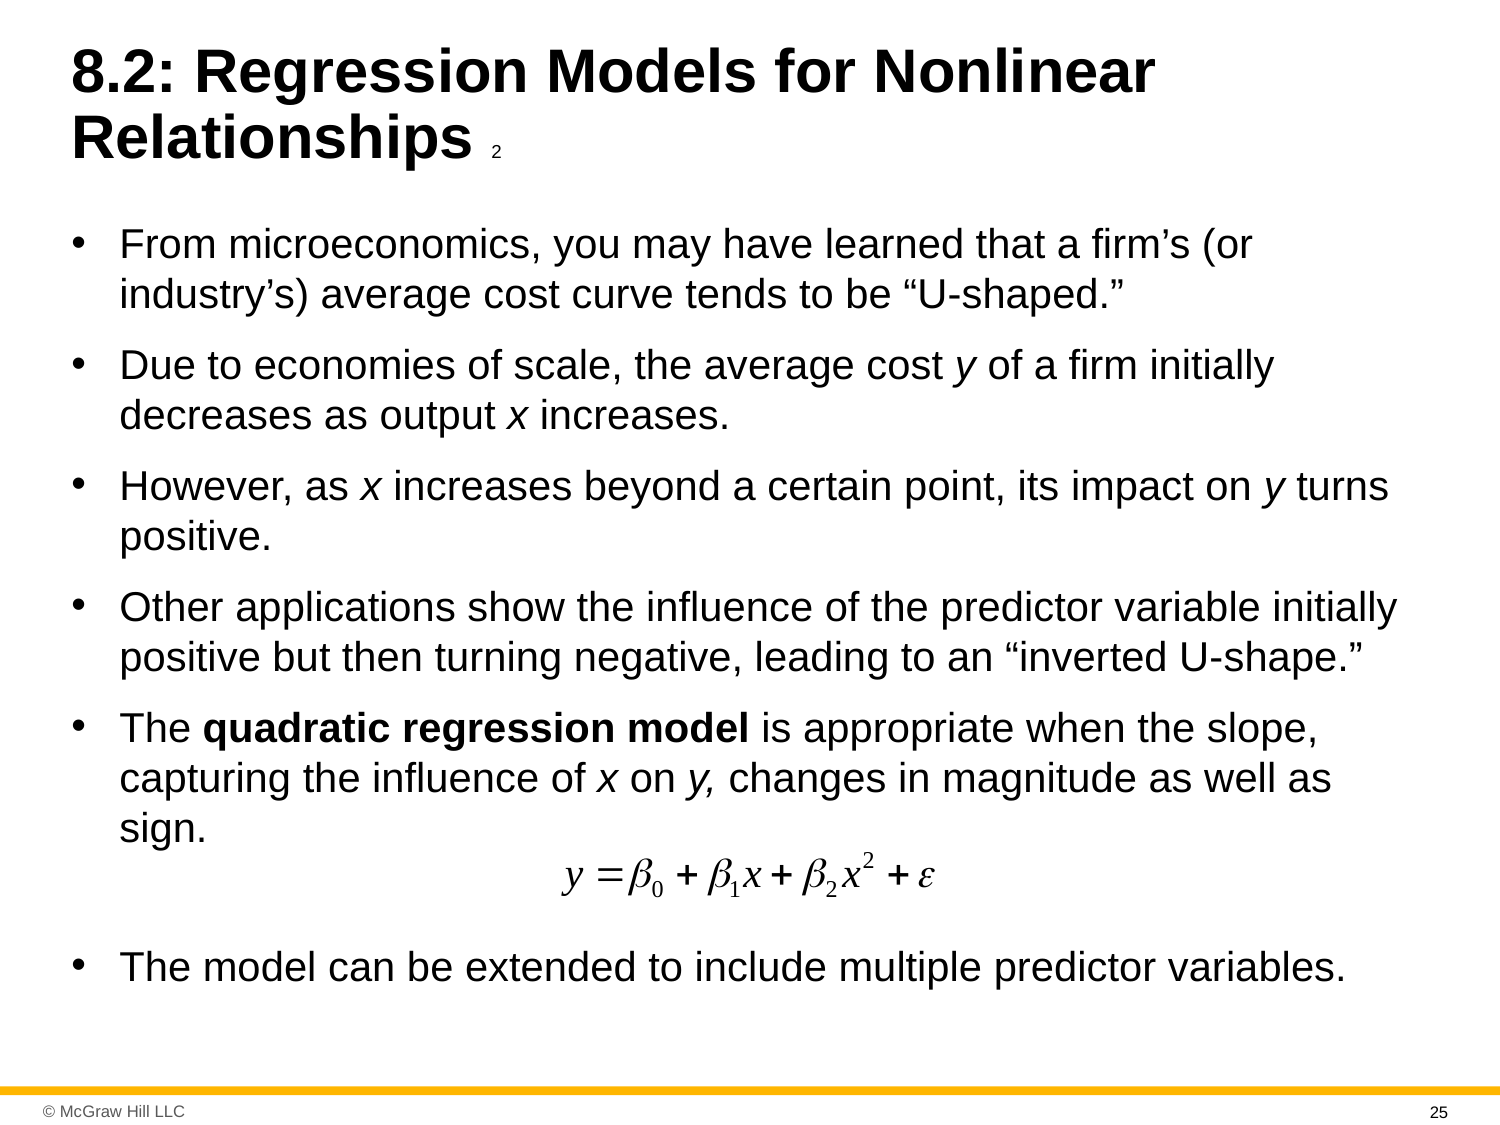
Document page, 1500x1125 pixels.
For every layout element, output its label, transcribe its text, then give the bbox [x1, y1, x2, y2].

list From microeconomics, you may have learned that a firm’s (or industry’s) average cost curve tends to be “U-shaped.” Due to economies of scale, the average cost y of a firm initially decreases as output x increases. However, as x increases beyond a certain point, its impact on y turns positive. Other applications show the influence of the predictor variable initially positive but then turning negative, leading to an “inverted U-shape.” The quadratic regression model is appropriate when the slope, capturing the influence of x on y, changes in magnitude as well as sign. [56, 209, 1444, 818]
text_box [557, 845, 943, 904]
list The model can be extended to include multiple predictor variables. [56, 931, 1444, 1000]
slide_number 25 [1415, 1094, 1474, 1122]
title 8.2: Regression Models for Nonlinear Relationships 2 [56, 31, 1444, 180]
